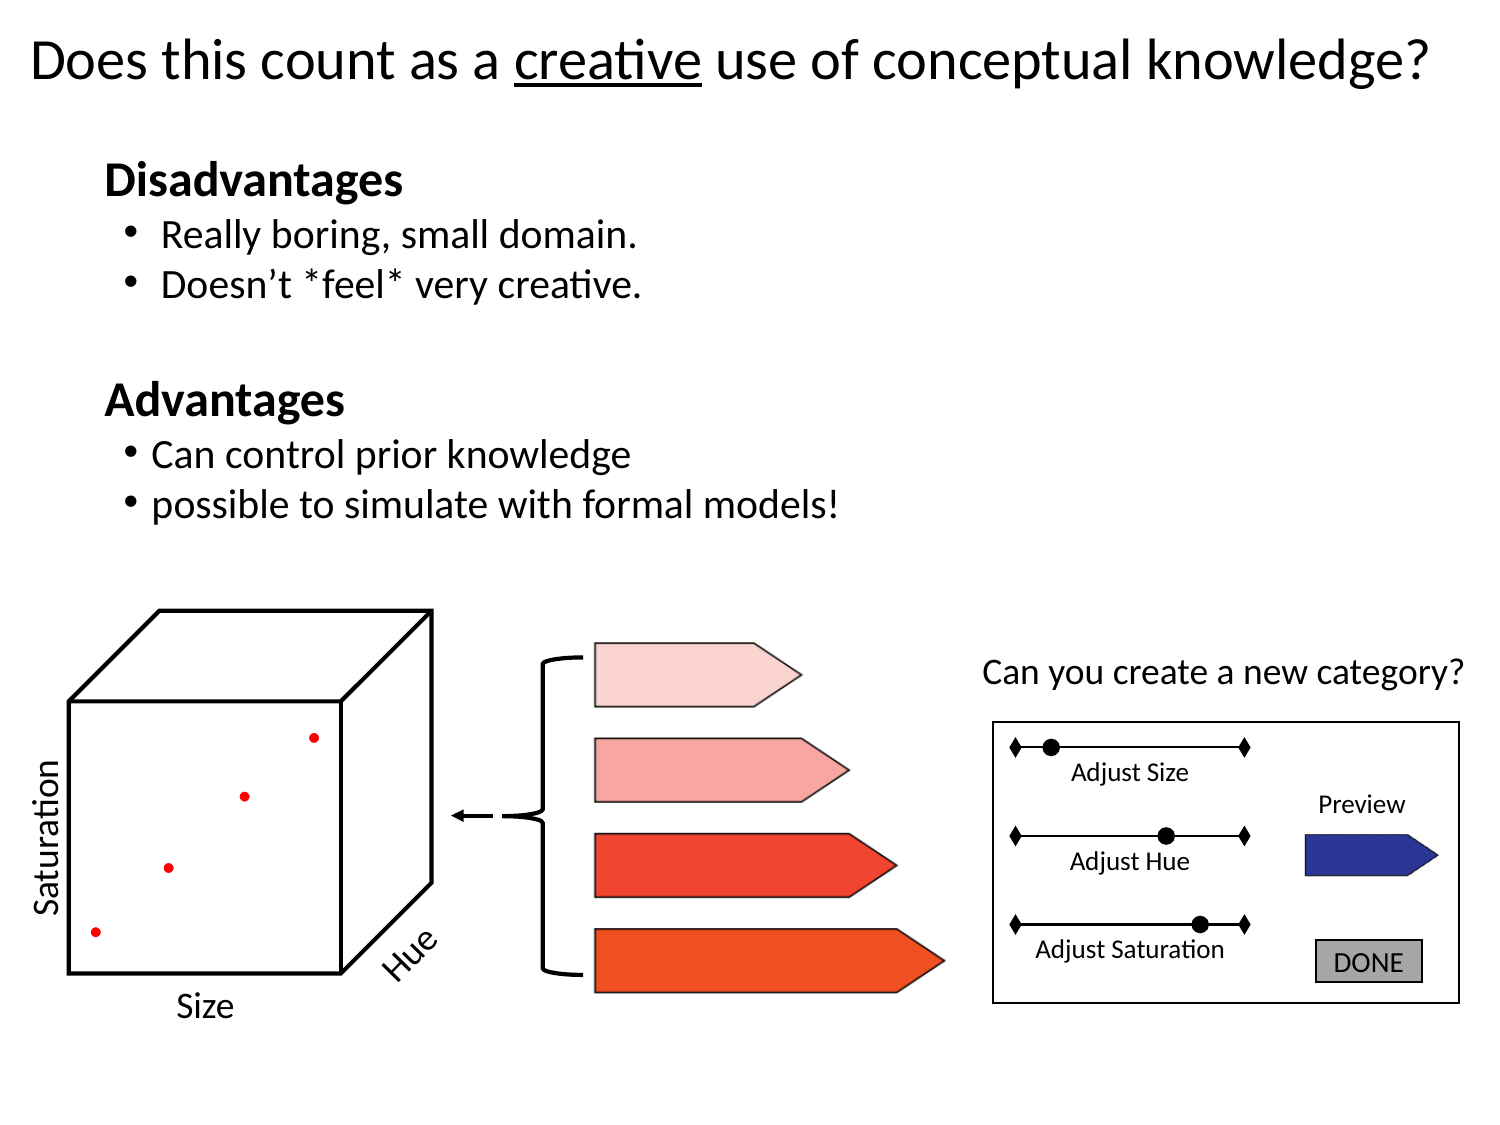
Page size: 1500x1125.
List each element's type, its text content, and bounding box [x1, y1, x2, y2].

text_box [13, 610, 952, 1029]
text_box Does this count as a creative use of conceptual knowledge? [15, 13, 1459, 99]
text_box Disadvantages Really boring, small domain. Doesn’t *feel* very creative. Advantages Can control prior knowledge possible to simulate with formal models! [89, 139, 1156, 534]
text_box Can you create a new category? [967, 639, 1482, 700]
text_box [992, 721, 1459, 1003]
